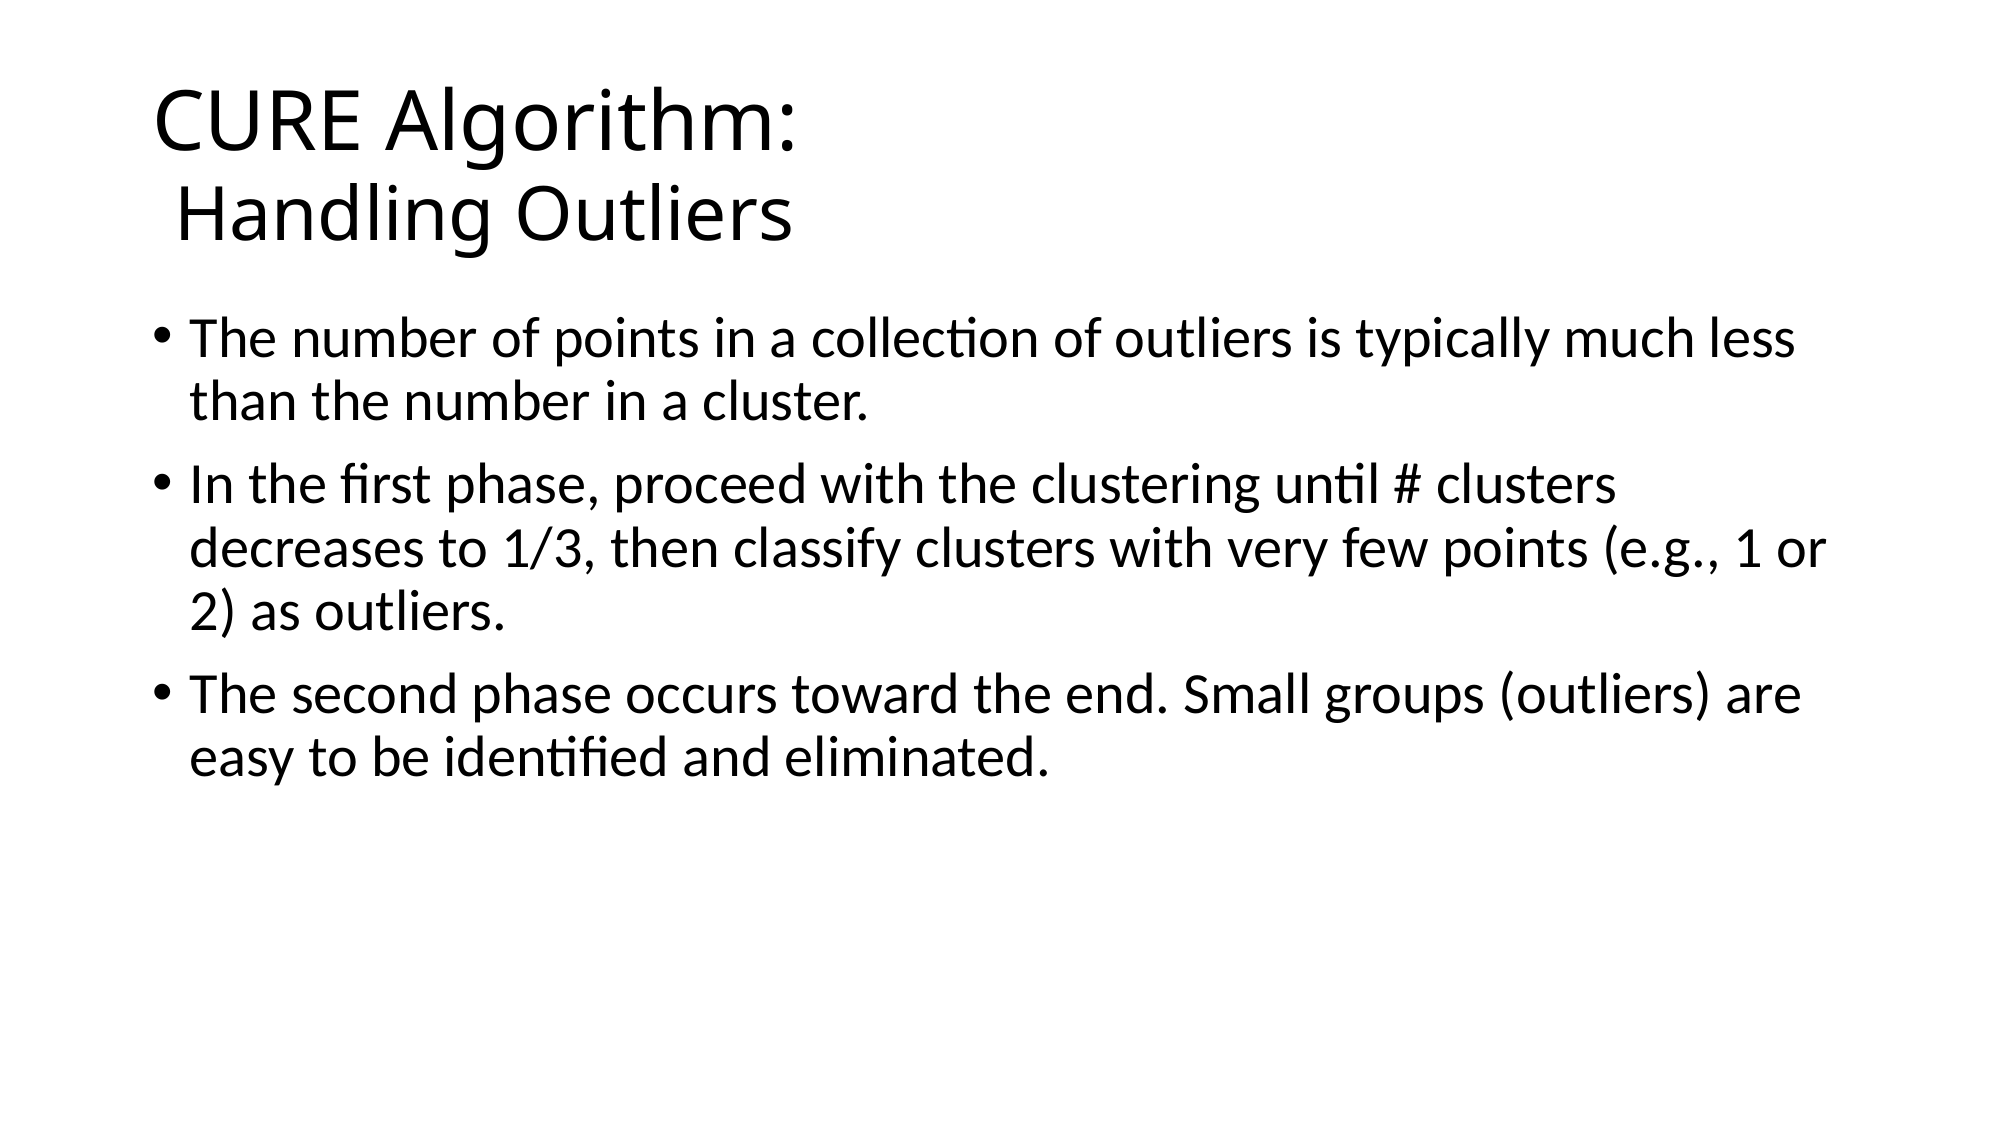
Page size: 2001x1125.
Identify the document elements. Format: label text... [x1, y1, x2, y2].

list The number of points in a collection of outliers is typically much less than the number in a cluster. In the first phase, proceed with the clustering until # clusters decreases to 1/3, then classify clusters with very few points (e.g., 1 or 2) as outliers. The second phase occurs toward the end. Small groups (outliers) are easy to be identified and eliminated. [137, 299, 1863, 1014]
title CURE Algorithm: Handling Outliers [137, 59, 1863, 278]
